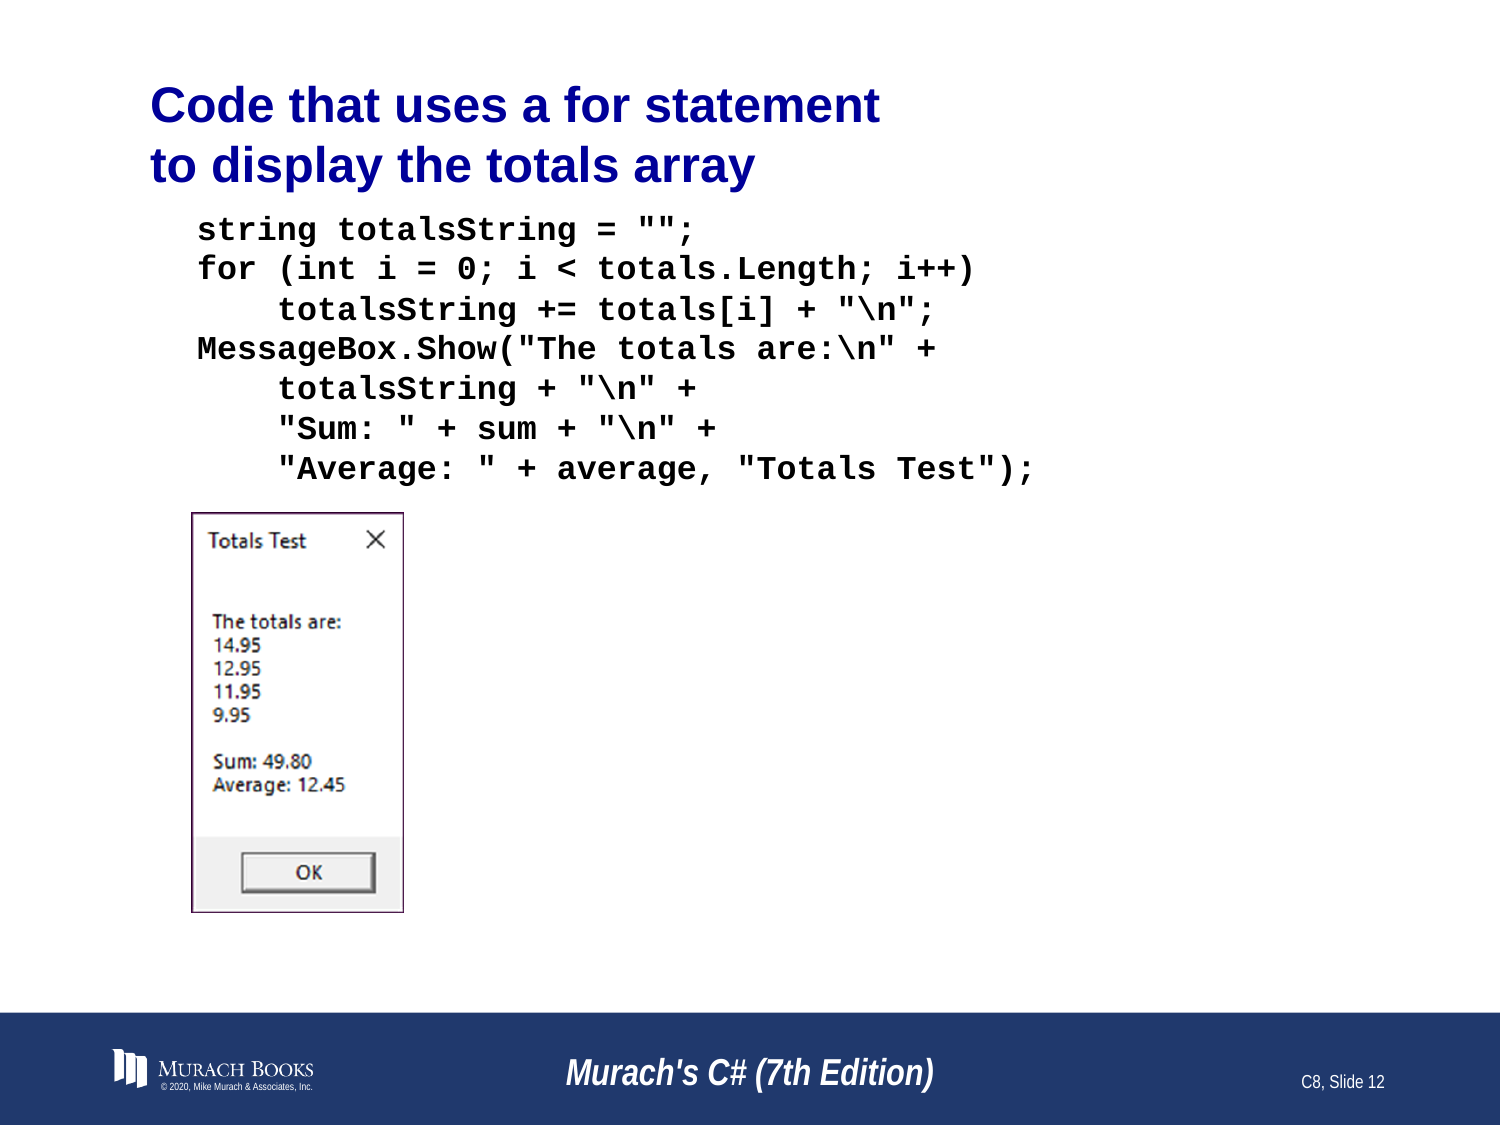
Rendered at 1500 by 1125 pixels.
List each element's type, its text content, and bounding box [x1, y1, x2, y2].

footer © 2020, Mike Murach & Associates, Inc. [12, 1025, 463, 1100]
list string totalsString = ""; for (int i = 0; i < totals.Length; i++) totalsString += totals[i] + "\n"; MessageBox.Show("The totals are:\n" + totalsString + "\n" + "Sum: " + sum + "\n" + "Average: " + average, "Totals Test"); [125, 199, 1338, 563]
title Code that uses a for statement to display the totals array [150, 72, 1350, 194]
slide_number C8, Slide 12 [1087, 1025, 1400, 1100]
slide_number Murach's C# (7th Edition) [463, 1025, 1050, 1100]
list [191, 512, 405, 913]
